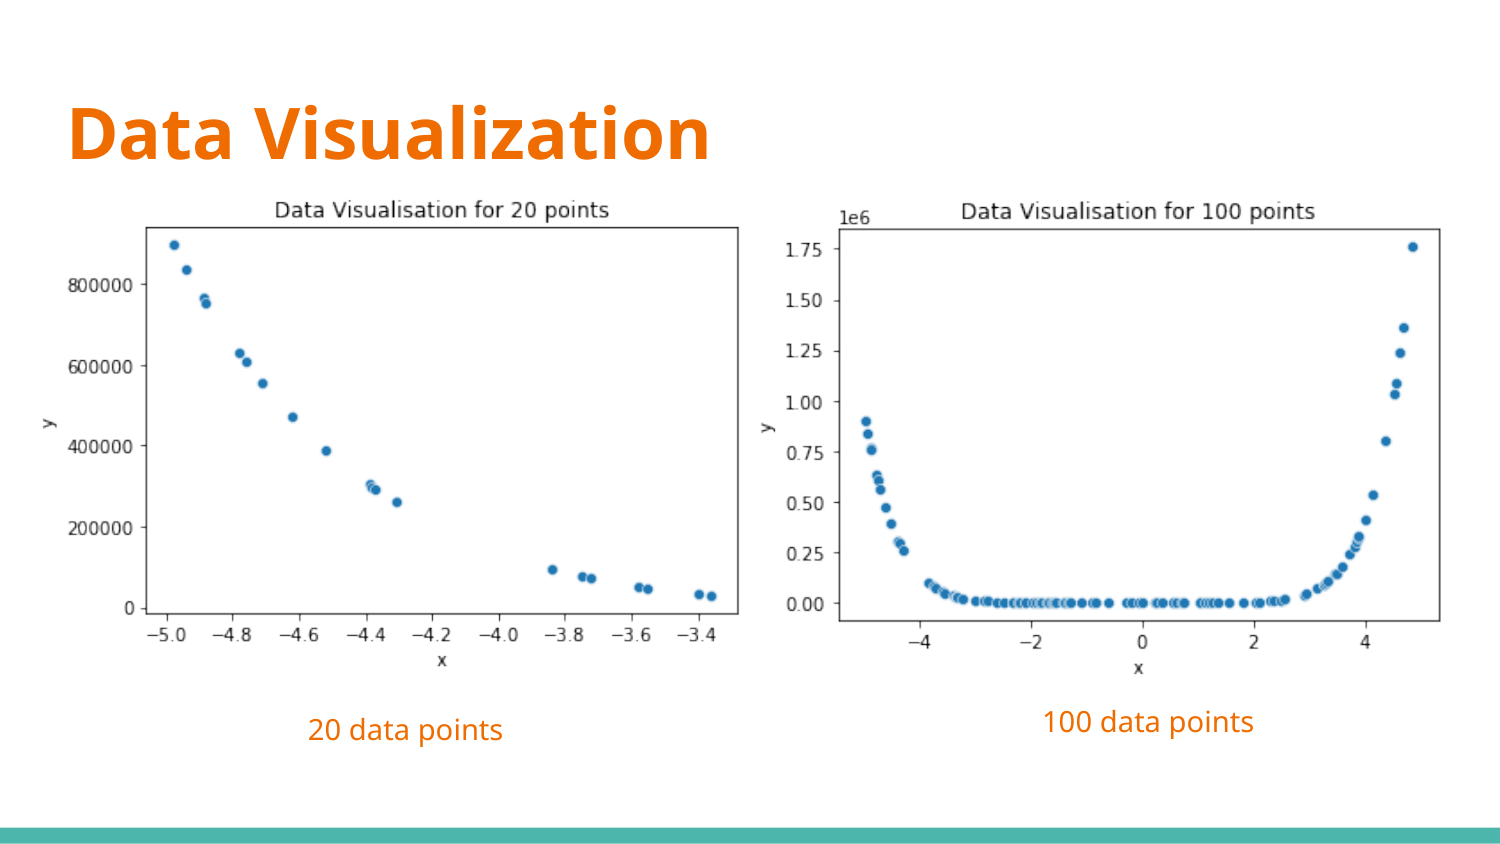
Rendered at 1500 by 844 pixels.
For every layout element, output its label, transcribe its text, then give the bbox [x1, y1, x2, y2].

text_box 20 data points [111, 696, 700, 797]
text_box 100 data points [824, 688, 1473, 789]
title Data Visualization [51, 72, 1449, 187]
picture [28, 188, 1452, 689]
